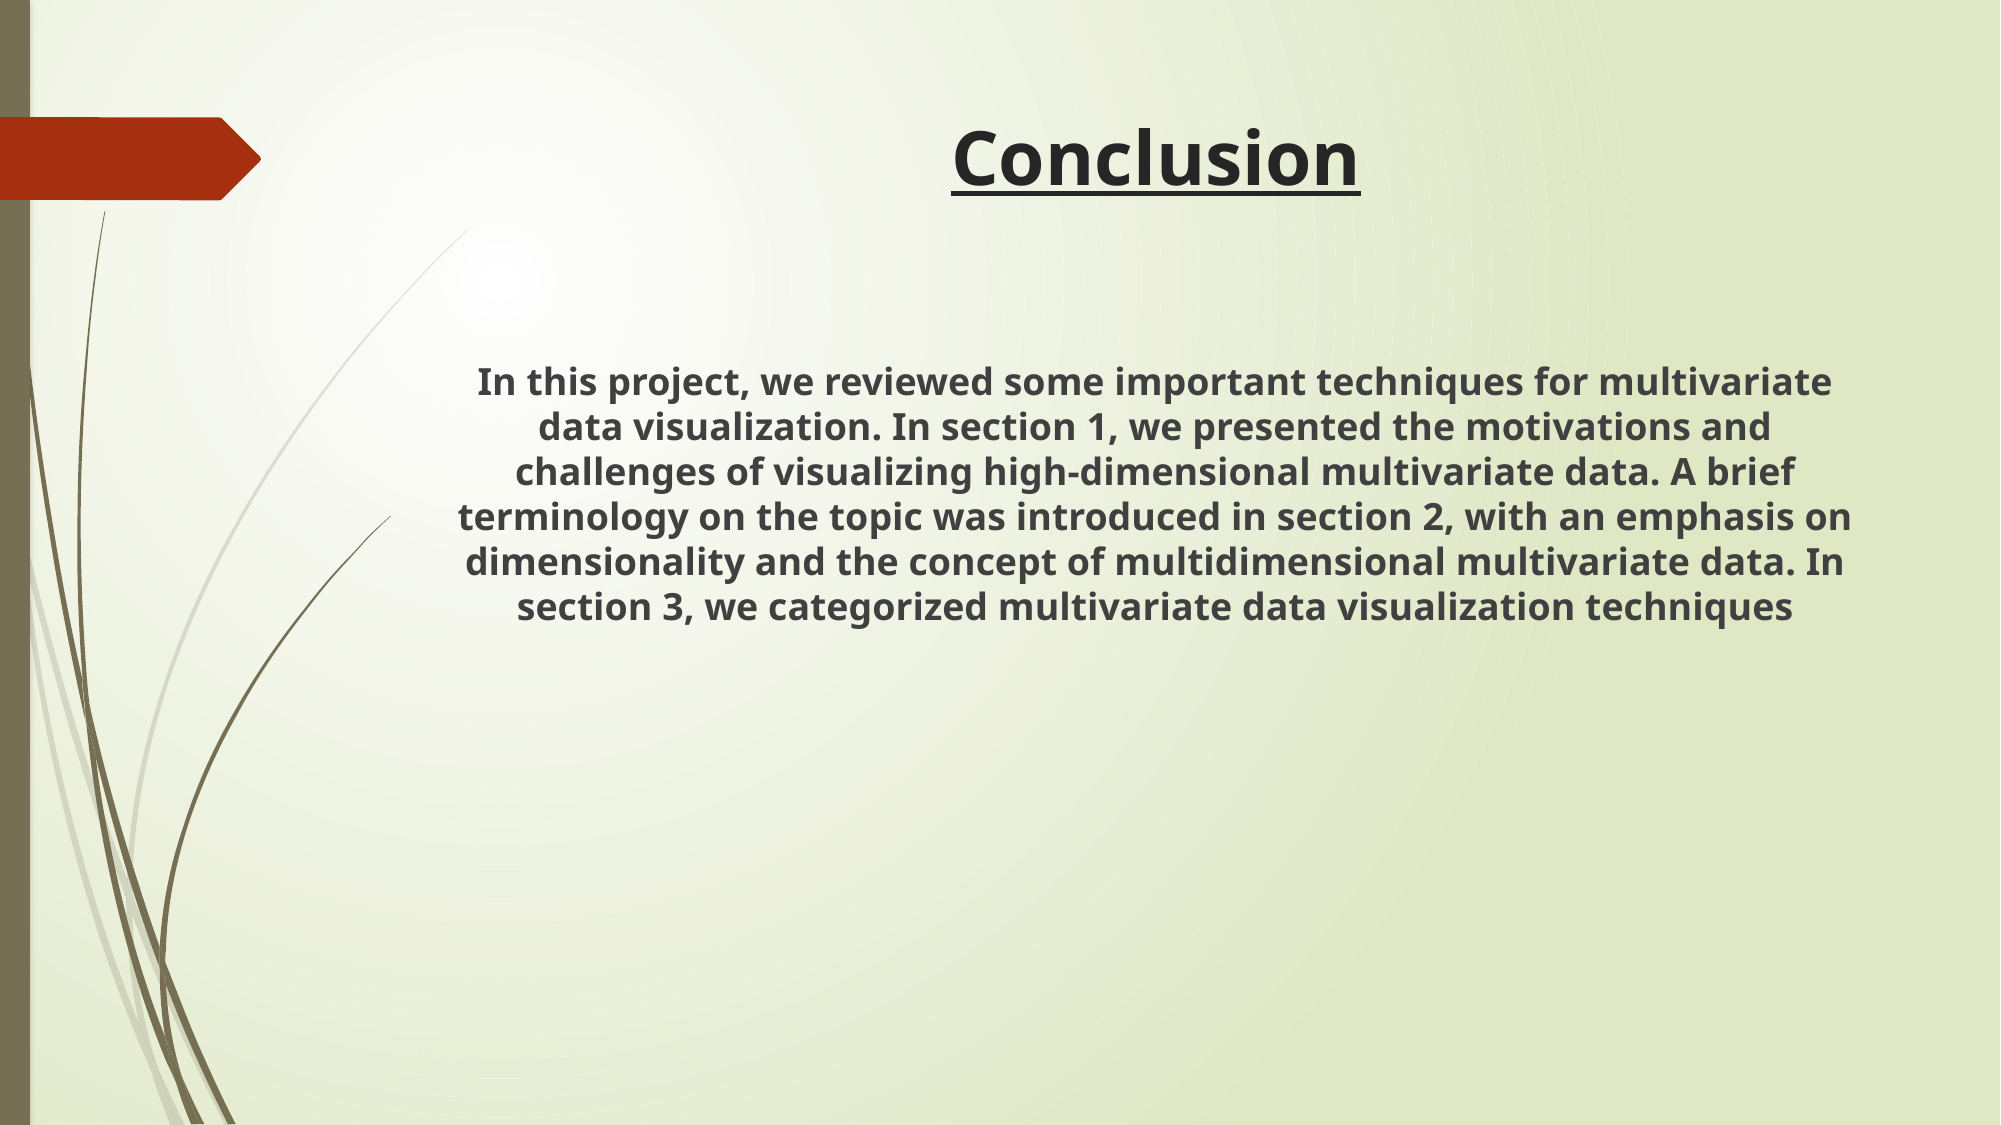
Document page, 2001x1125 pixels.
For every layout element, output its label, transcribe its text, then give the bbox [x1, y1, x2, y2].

list In this project, we reviewed some important techniques for multivariate data visualization. In section 1, we presented the motivations and challenges of visualizing high-dimensional multivariate data. A brief terminology on the topic was introduced in section 2, with an emphasis on dimensionality and the concept of multidimensional multivariate data. In section 3, we categorized multivariate data visualization techniques [424, 350, 1888, 970]
title Conclusion [425, 102, 1888, 313]
